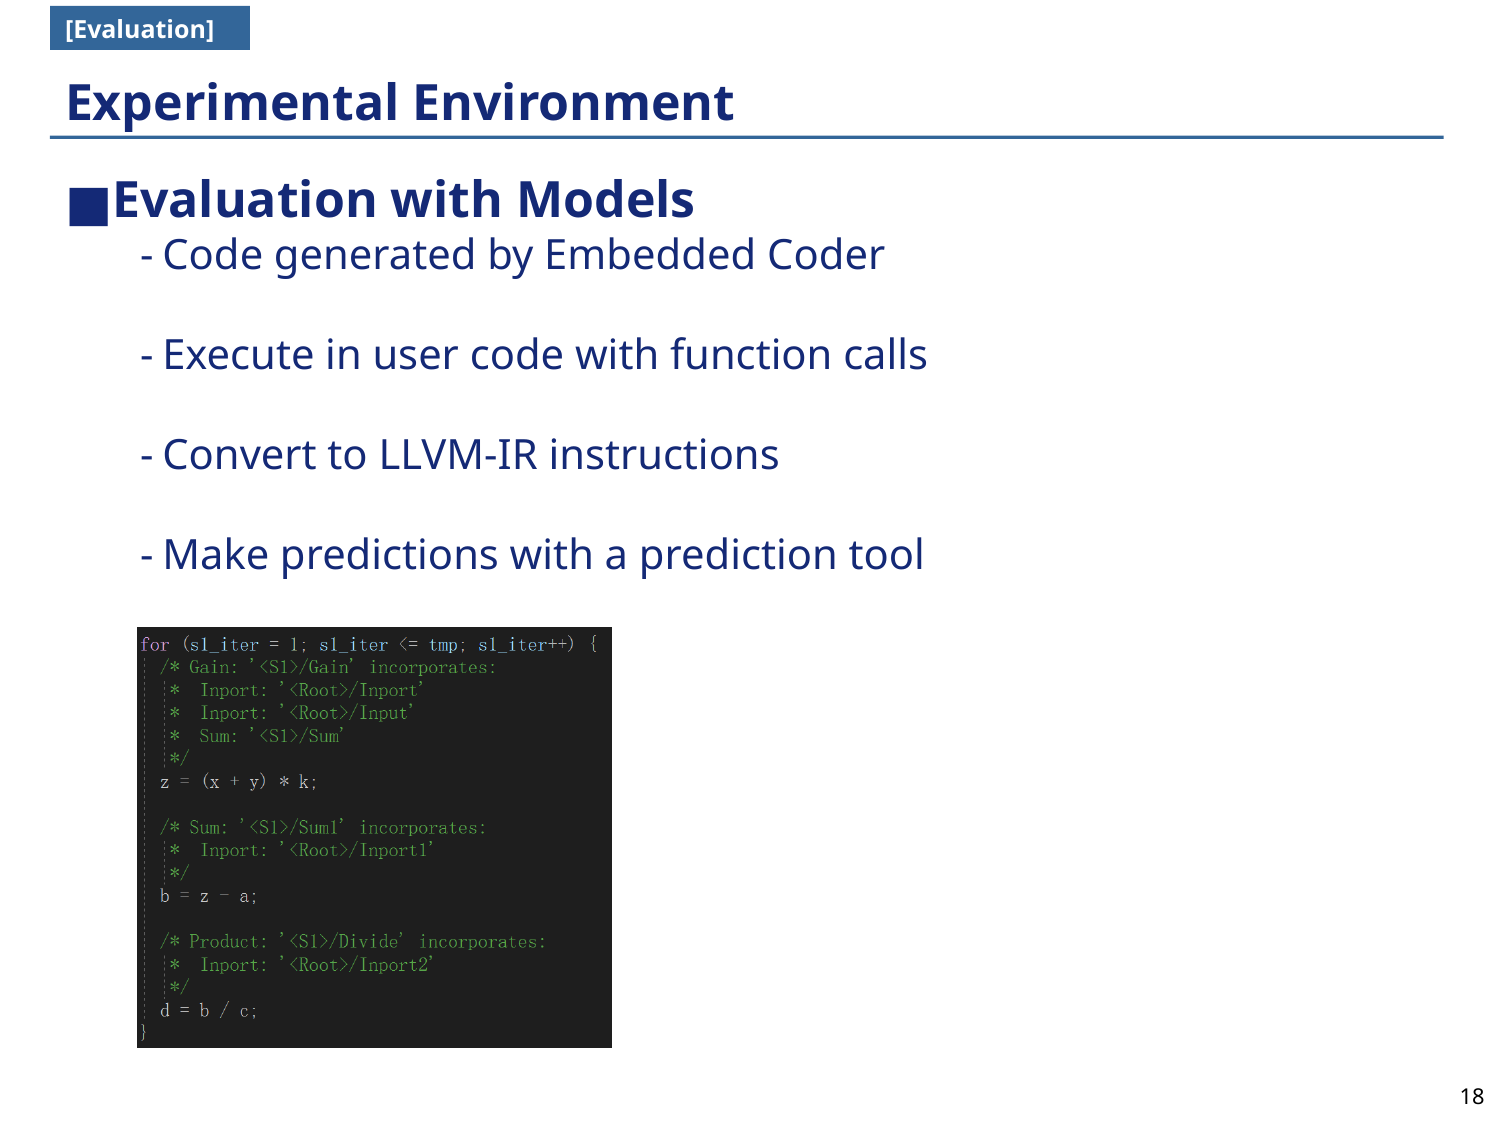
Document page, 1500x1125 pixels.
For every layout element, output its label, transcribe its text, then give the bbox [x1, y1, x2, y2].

picture [137, 627, 612, 1049]
text_box [Evaluation] [50, 5, 250, 50]
text_box Evaluation with Models Code generated by Embedded Coder Execute in user code with function calls Convert to LLVM-IR instructions Make predictions with a prediction tool [50, 160, 1472, 1048]
slide_number 18 [1400, 1074, 1500, 1125]
title Experimental Environment [50, 62, 1325, 138]
